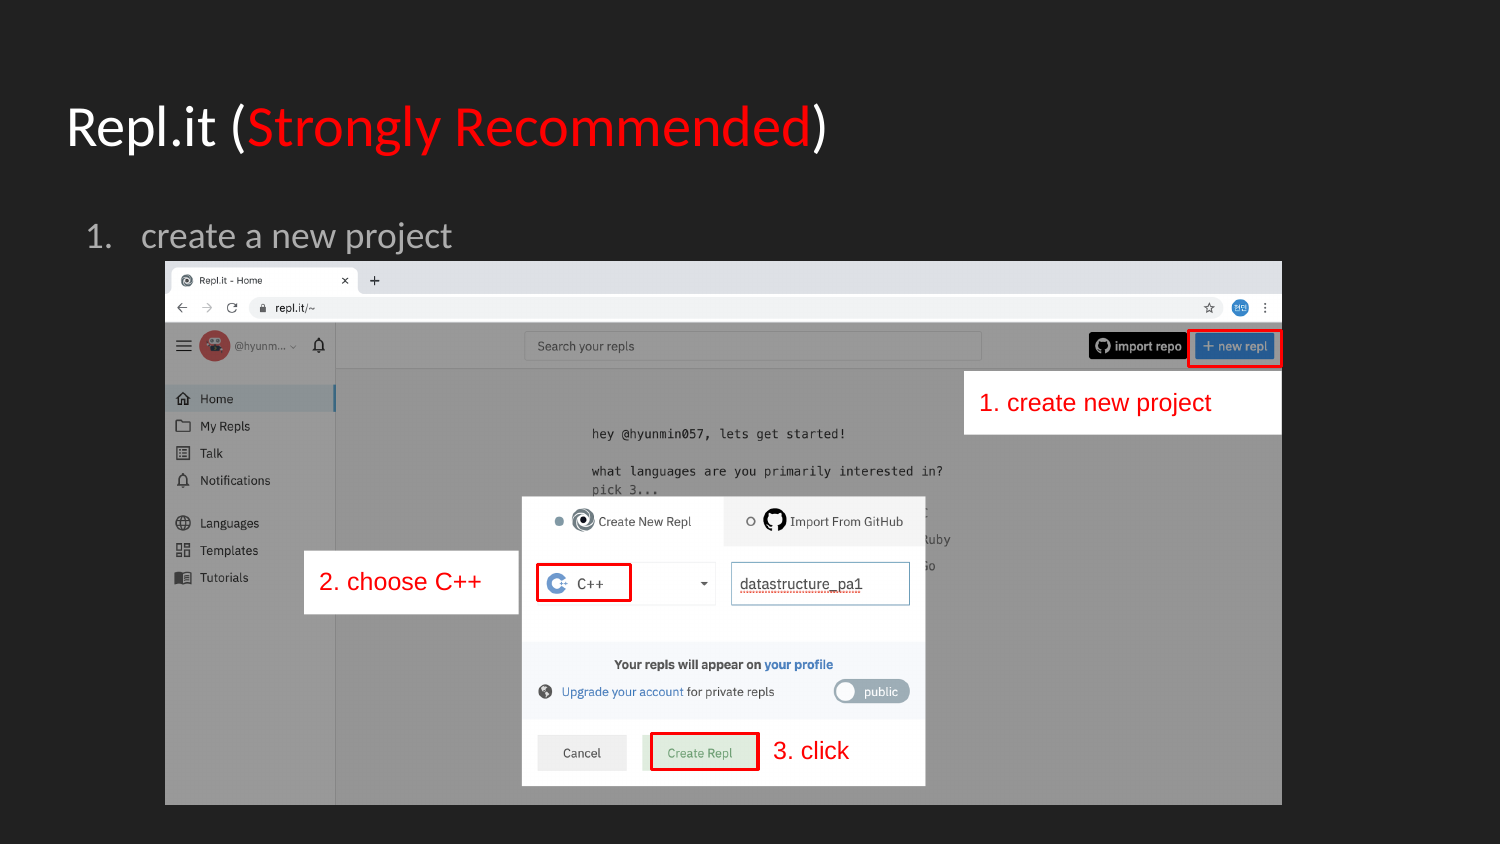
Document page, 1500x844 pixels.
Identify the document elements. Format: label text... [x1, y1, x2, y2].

list create a new project [51, 189, 1449, 750]
title Repl.it (Strongly Recommended) [51, 72, 1449, 167]
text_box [164, 261, 1283, 805]
